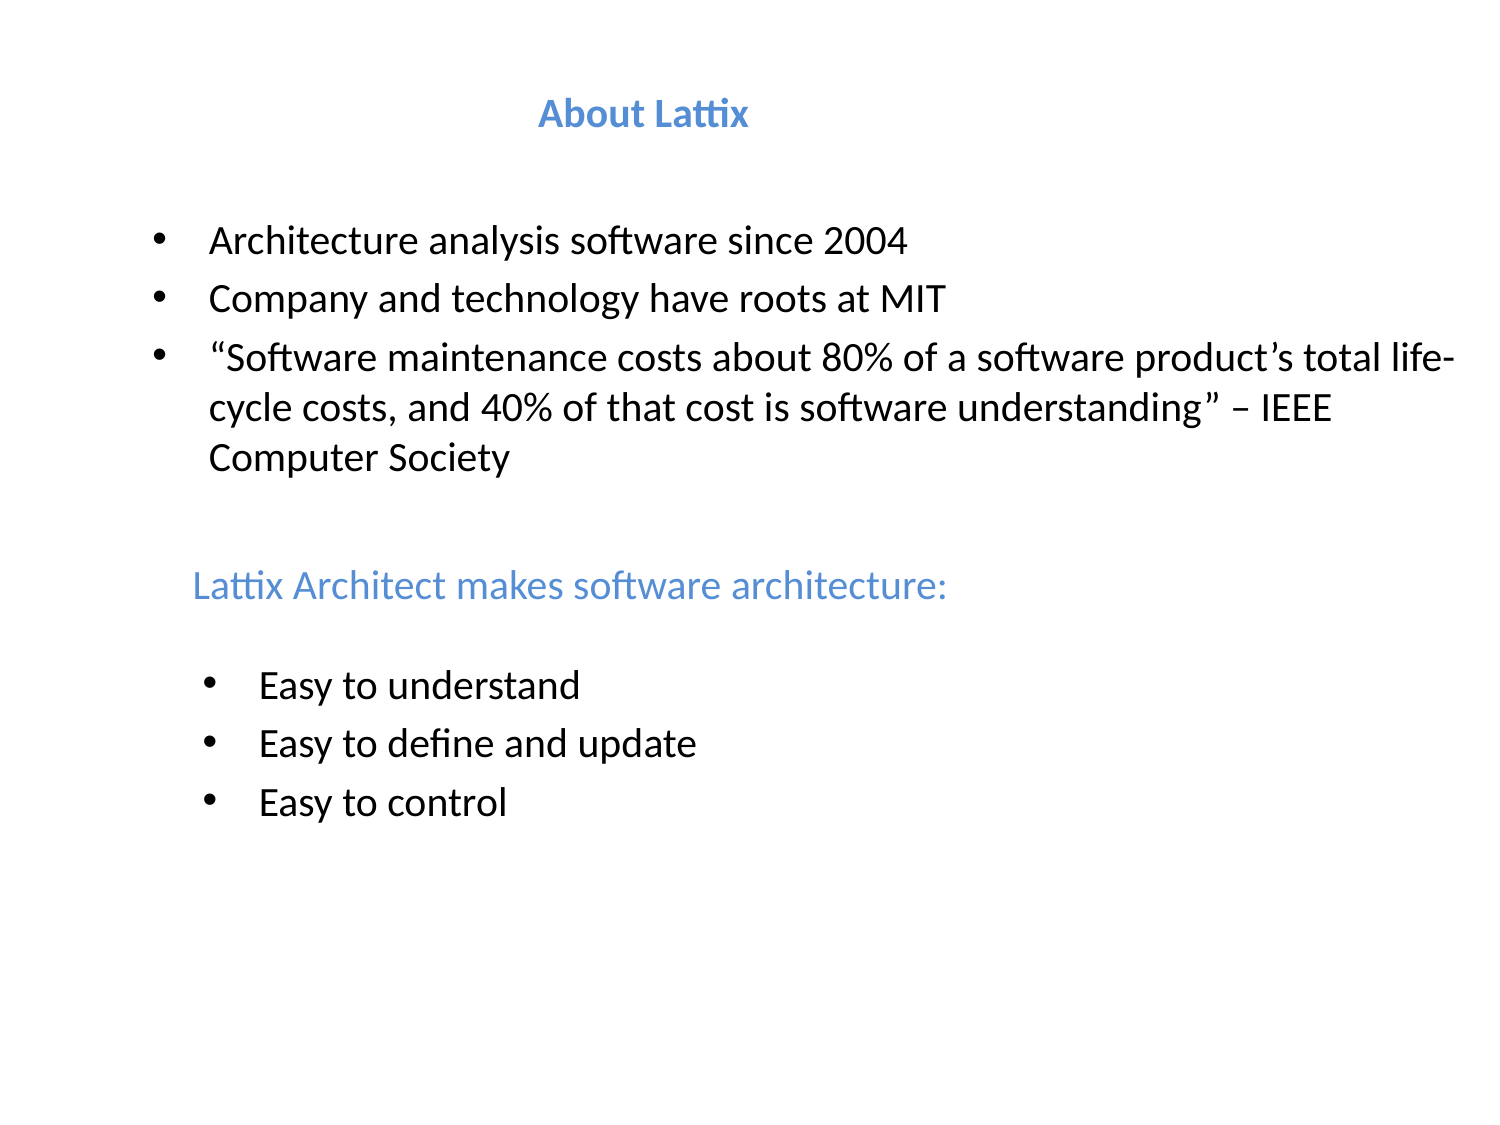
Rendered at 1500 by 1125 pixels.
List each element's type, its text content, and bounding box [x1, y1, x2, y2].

title About Lattix [137, 59, 1150, 163]
text_box Lattix Architect makes software architecture: [139, 537, 1002, 628]
list Architecture analysis software since 2004 Company and technology have roots at MIT “Software maintenance costs about 80% of a software product’s total life-cycle costs, and 40% of that cost is software understanding” – IEEE Computer Society [137, 205, 1475, 400]
text_box Easy to understand Easy to define and update Easy to control [187, 649, 1225, 863]
